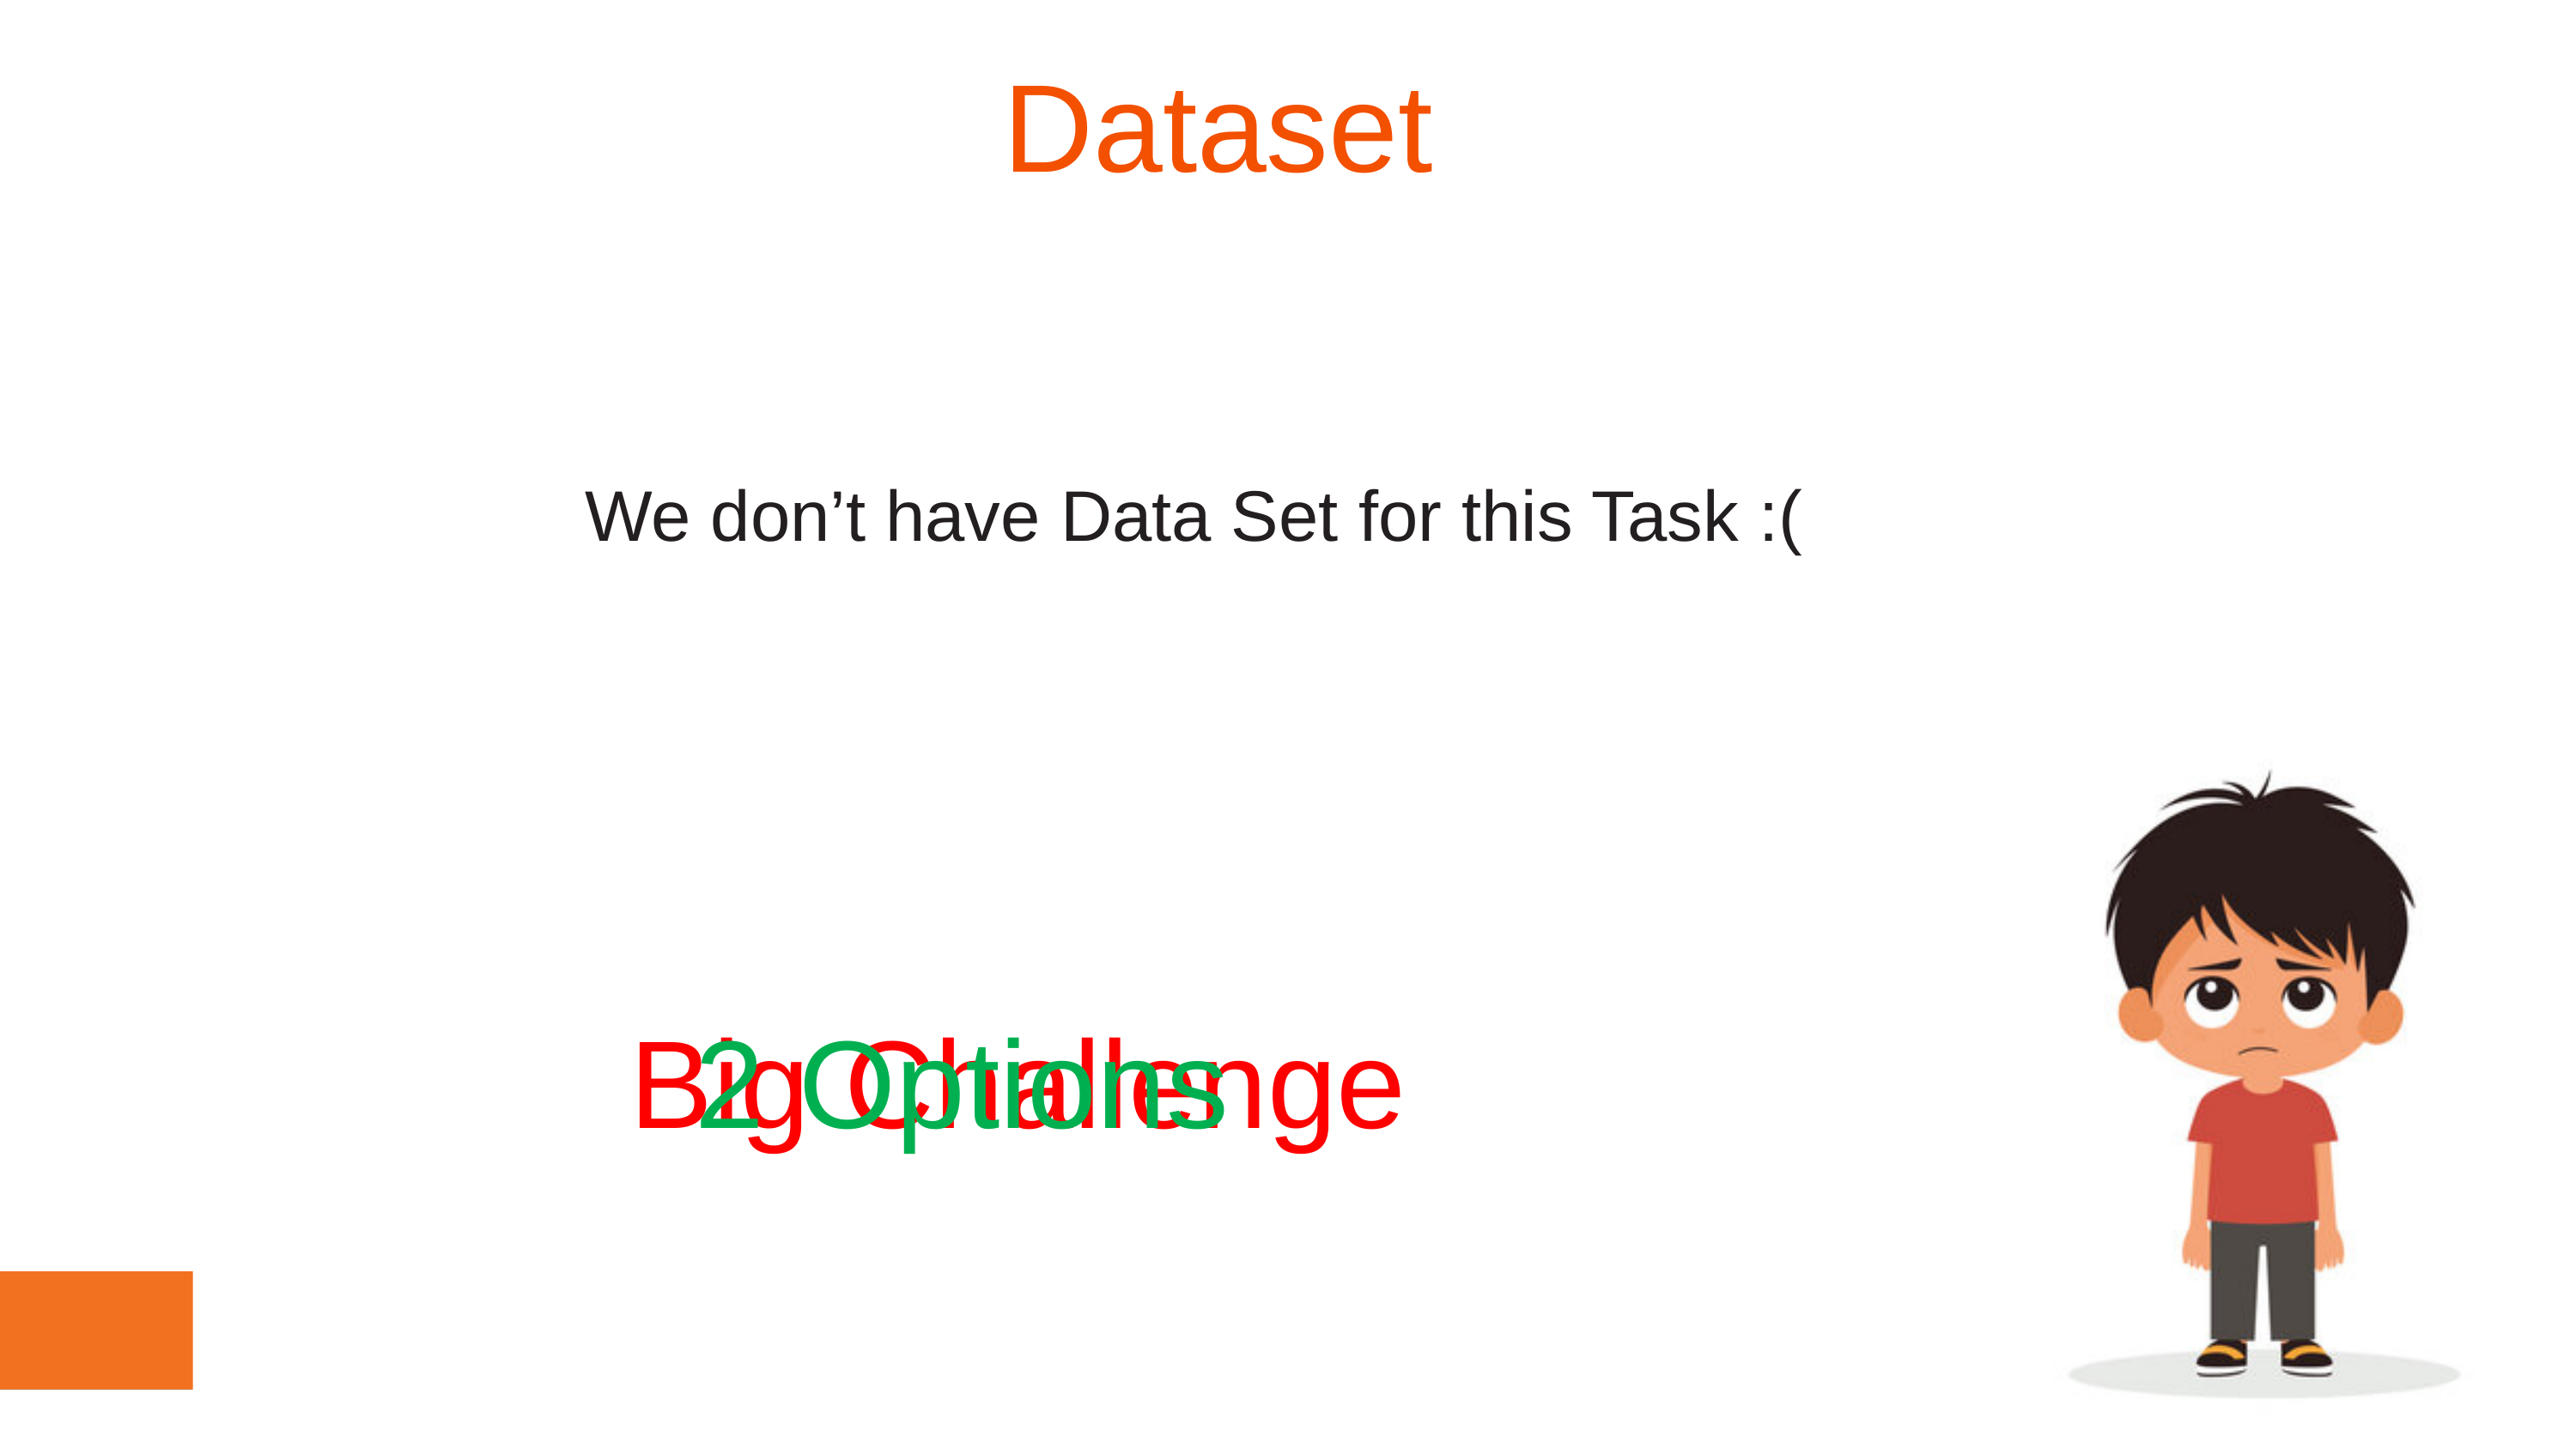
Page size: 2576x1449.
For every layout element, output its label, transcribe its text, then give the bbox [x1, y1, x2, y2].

picture [1886, 692, 2576, 1449]
text_box 2 Options [8, 1003, 1882, 1154]
text_box Dataset [264, 47, 2172, 197]
text_box [0, 1271, 193, 1449]
text_box We don’t have Data Set for this Task :( [572, 472, 2004, 579]
